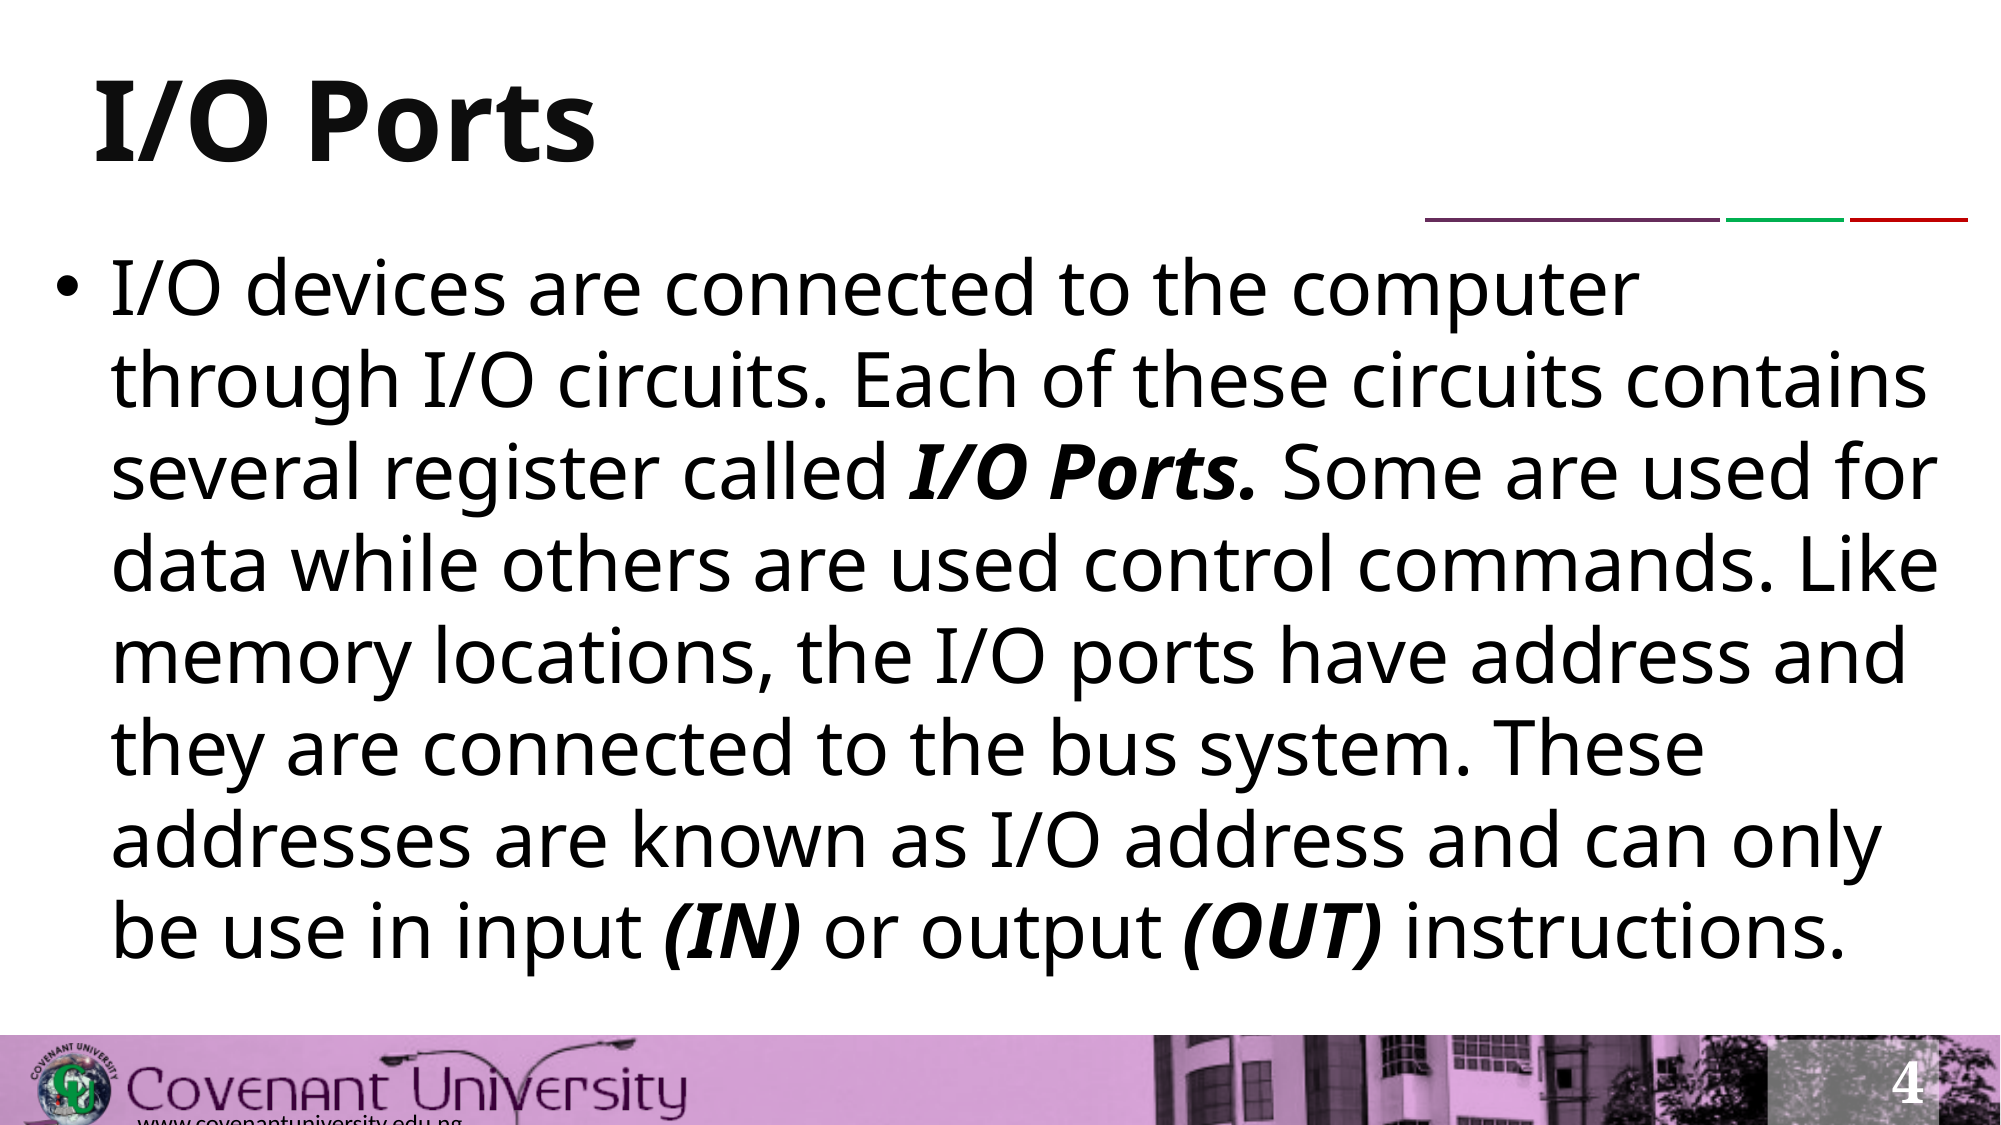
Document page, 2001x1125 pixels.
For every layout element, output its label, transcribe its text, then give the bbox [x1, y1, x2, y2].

list I/O devices are connected to the computer through I/O circuits. Each of these circuits contains several register called I/O Ports. Some are used for data while others are used control commands. Like memory locations, the I/O ports have address and they are connected to the bus system. These addresses are known as I/O address and can only be use in input (IN) or output (OUT) instructions. [39, 231, 1961, 1024]
picture [23, 1036, 1071, 1125]
title I/O Ports [74, 20, 2000, 213]
